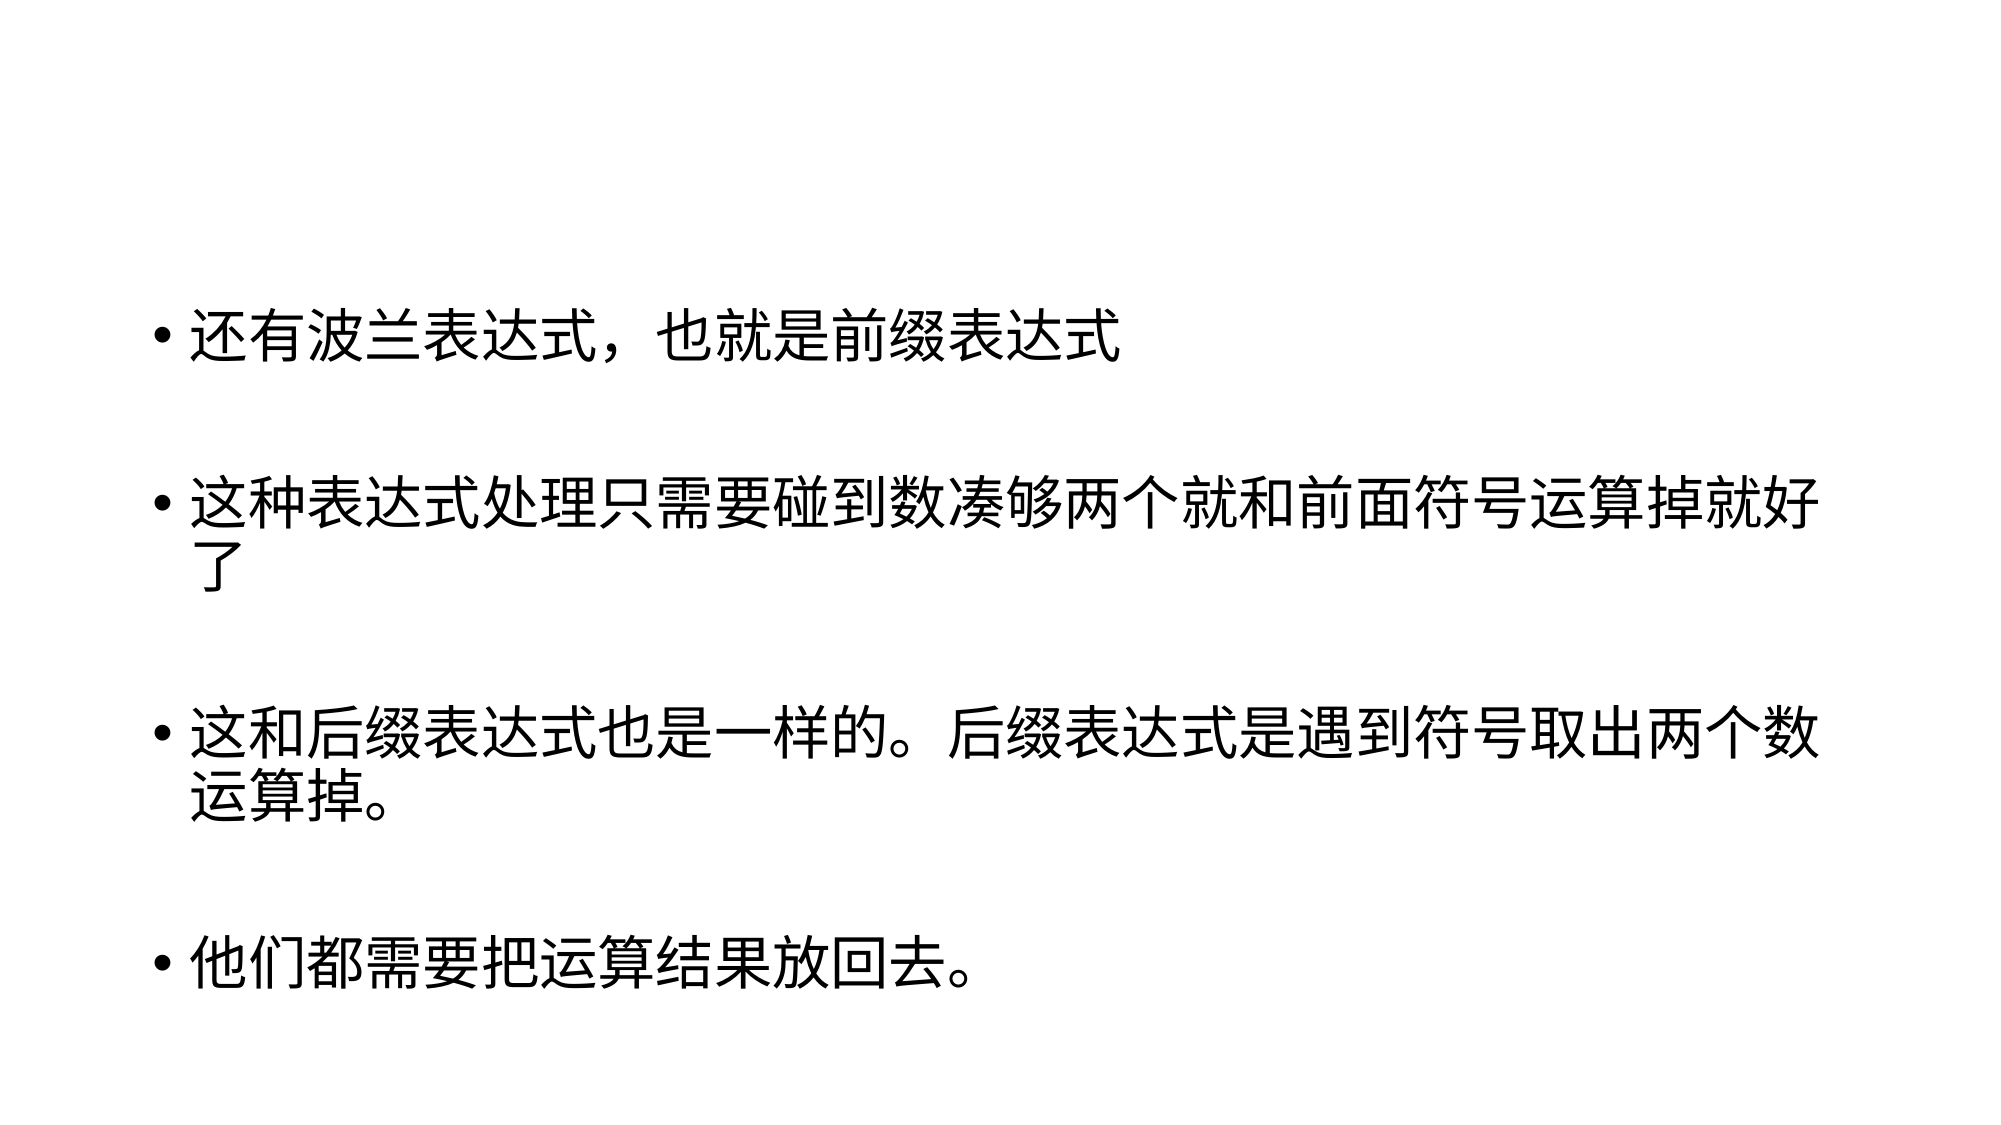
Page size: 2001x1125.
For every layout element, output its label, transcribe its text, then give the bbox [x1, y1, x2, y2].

list 还有波兰表达式，也就是前缀表达式 这种表达式处理只需要碰到数凑够两个就和前面符号运算掉就好了 这和后缀表达式也是一样的。后缀表达式是遇到符号取出两个数运算掉。 他们都需要把运算结果放回去。 [137, 299, 1863, 1014]
